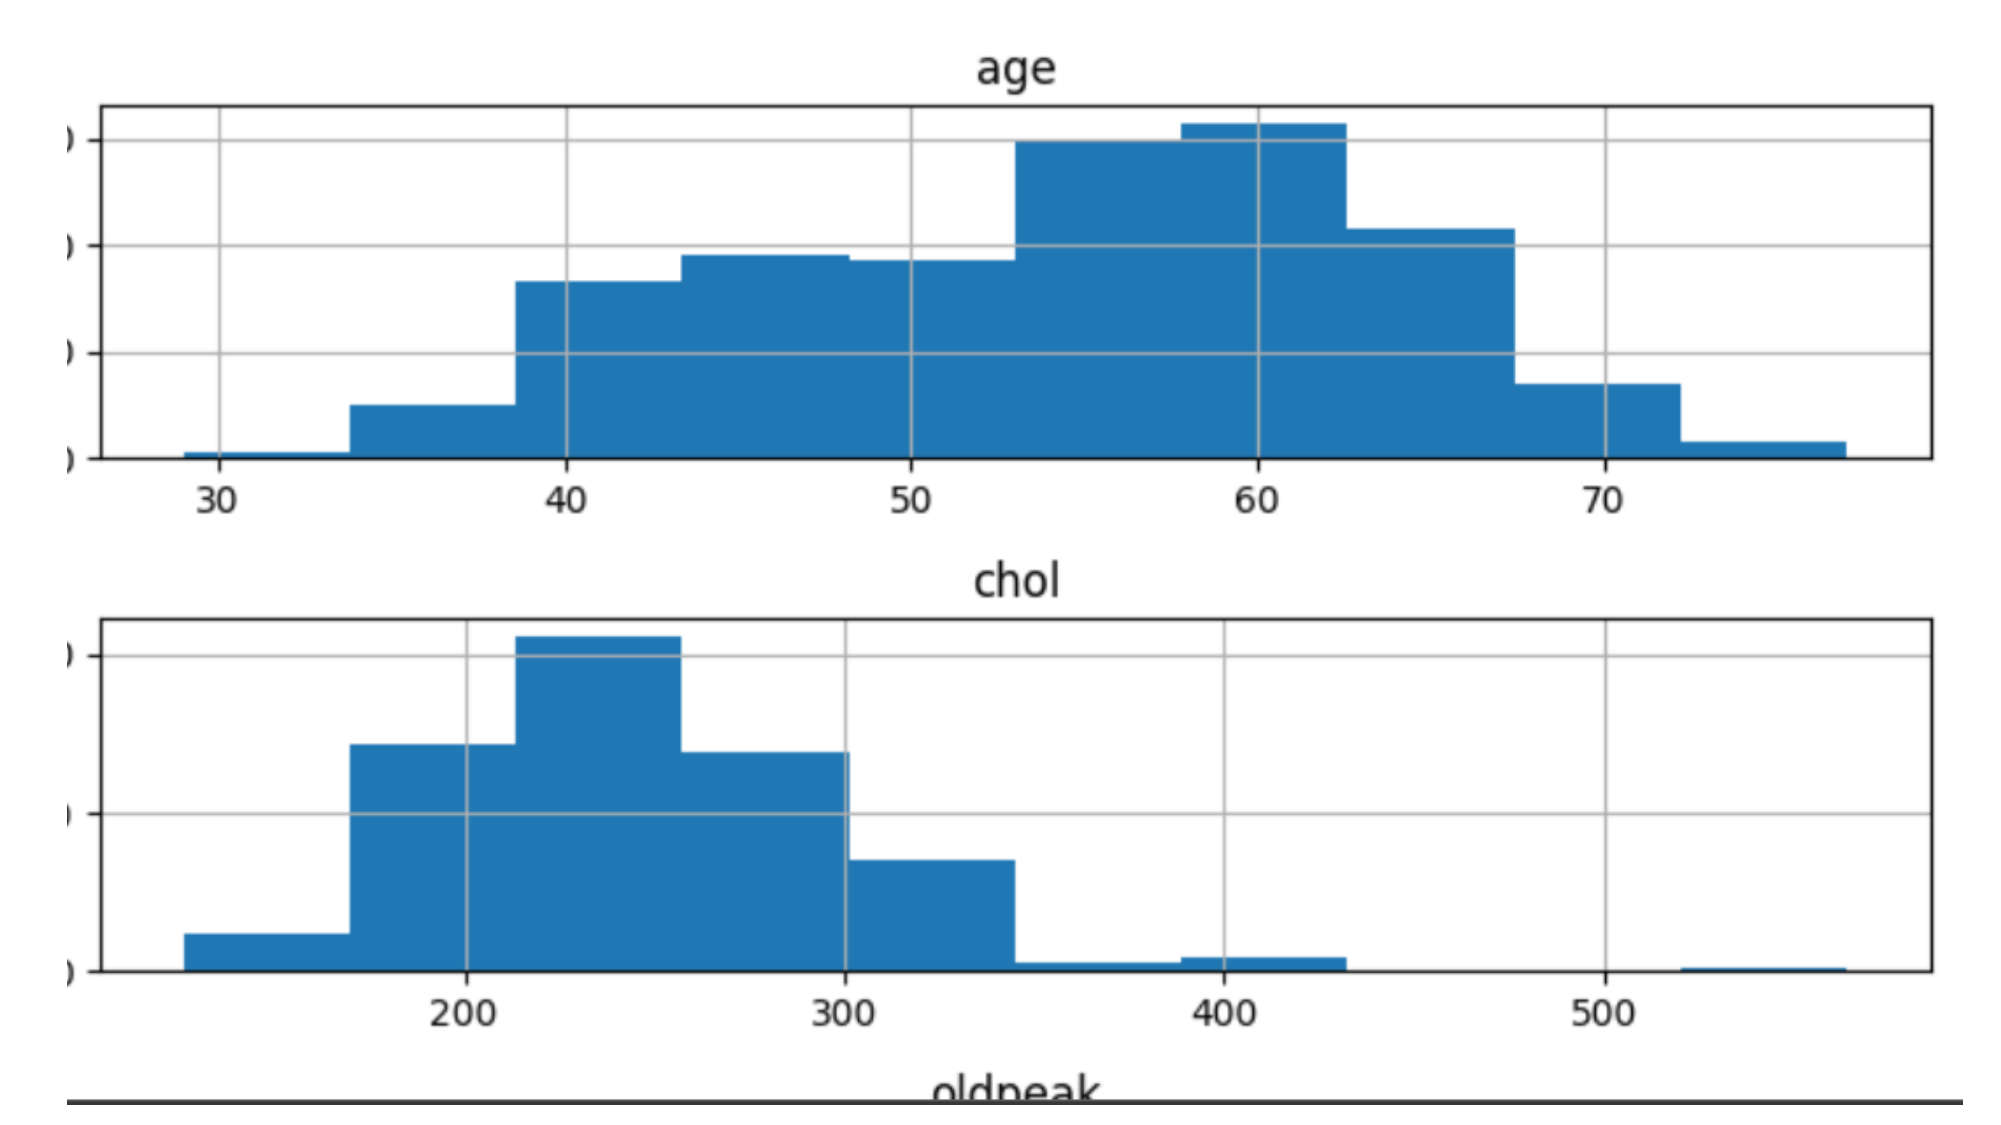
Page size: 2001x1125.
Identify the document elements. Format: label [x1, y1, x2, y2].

picture [67, 37, 1963, 1105]
